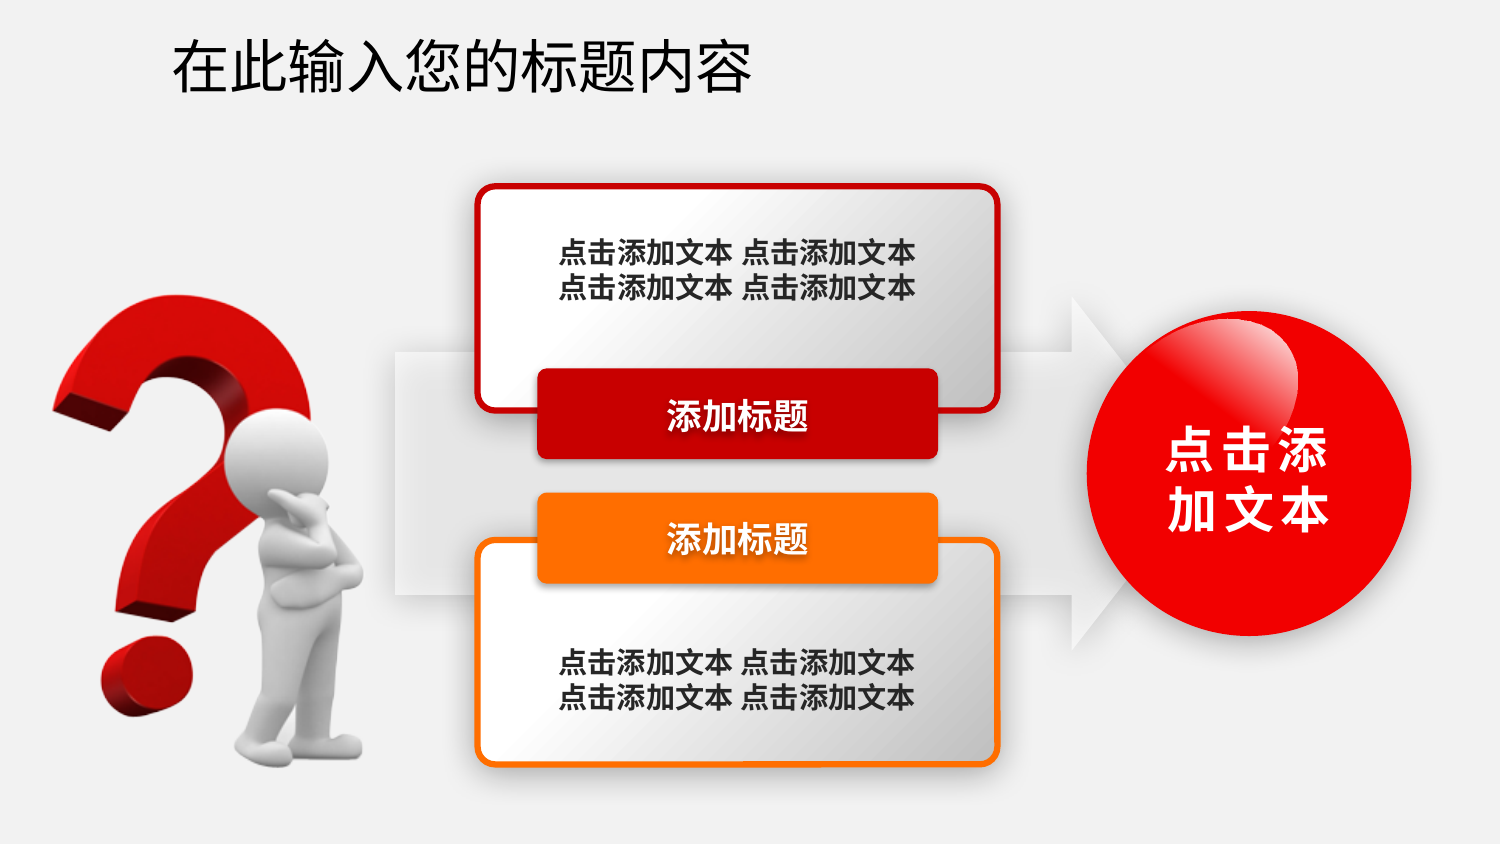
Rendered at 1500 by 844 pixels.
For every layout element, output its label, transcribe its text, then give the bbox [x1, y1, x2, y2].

text_box [394, 295, 1085, 652]
text_box [476, 539, 999, 766]
text_box 点击添加文本 点击添加文本 点击添加文本 点击添加文本 [496, 636, 979, 722]
text_box 在此输入您的标题内容 [156, 22, 793, 108]
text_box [537, 368, 939, 460]
text_box 点击添加文本 点击添加文本 点击添加文本 点击添加文本 [482, 226, 993, 312]
picture [28, 289, 381, 773]
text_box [537, 492, 939, 584]
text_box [1086, 310, 1412, 637]
text_box [476, 185, 999, 412]
